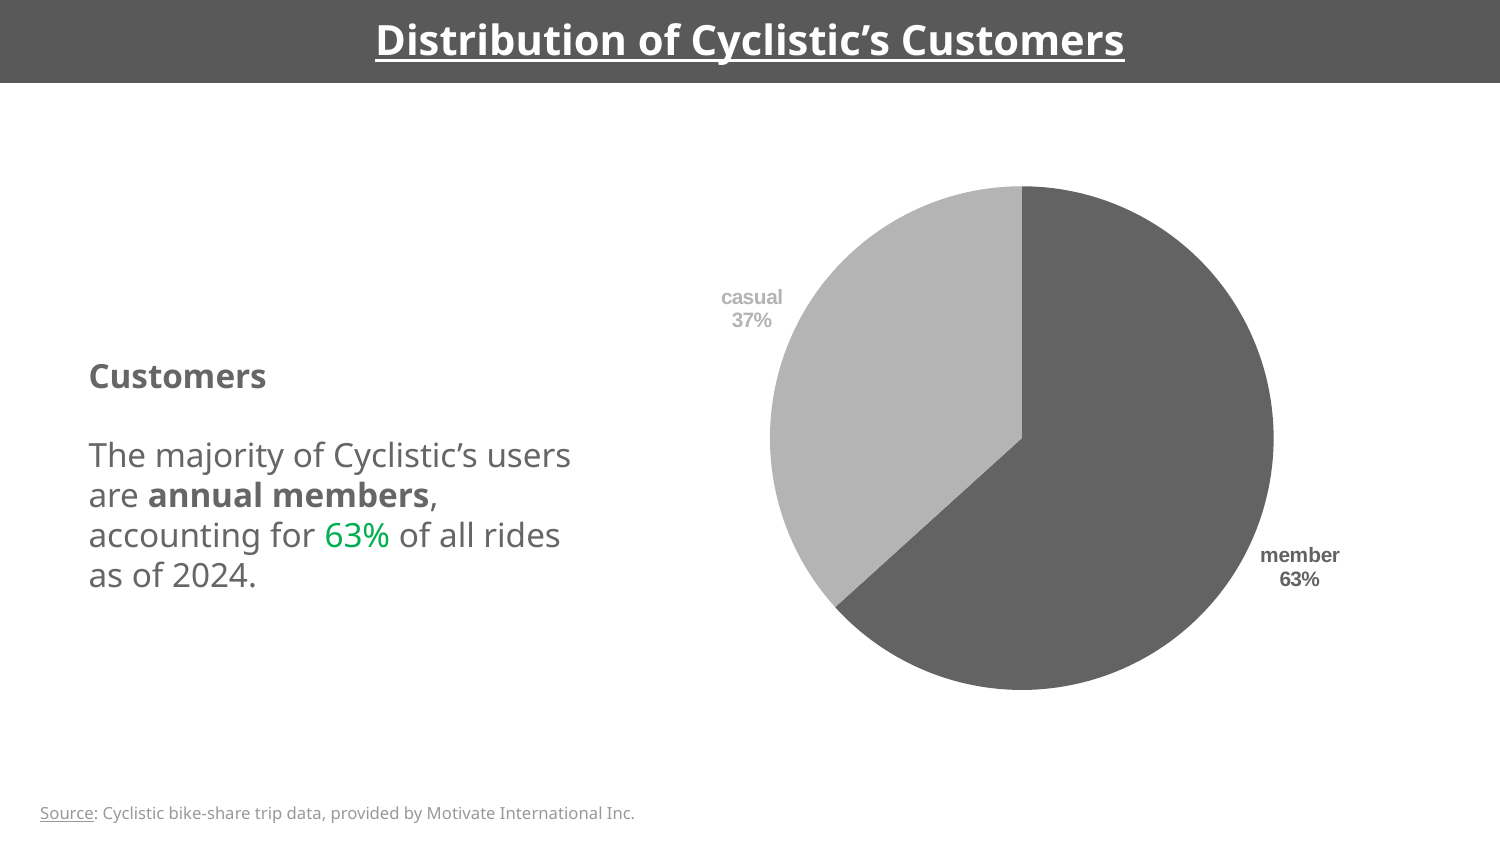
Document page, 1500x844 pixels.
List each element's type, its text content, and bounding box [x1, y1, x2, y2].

text_box [0, 0, 1500, 83]
chart [620, 175, 1440, 701]
text_box Source: Cyclistic bike-share trip data, provided by Motivate International Inc. [0, 793, 677, 834]
text_box Distribution of Cyclistic’s Customers [360, 6, 1140, 72]
text_box Customers The majority of Cyclistic’s users are annual members, accounting for 63% of all rides as of 2024. [73, 339, 603, 610]
